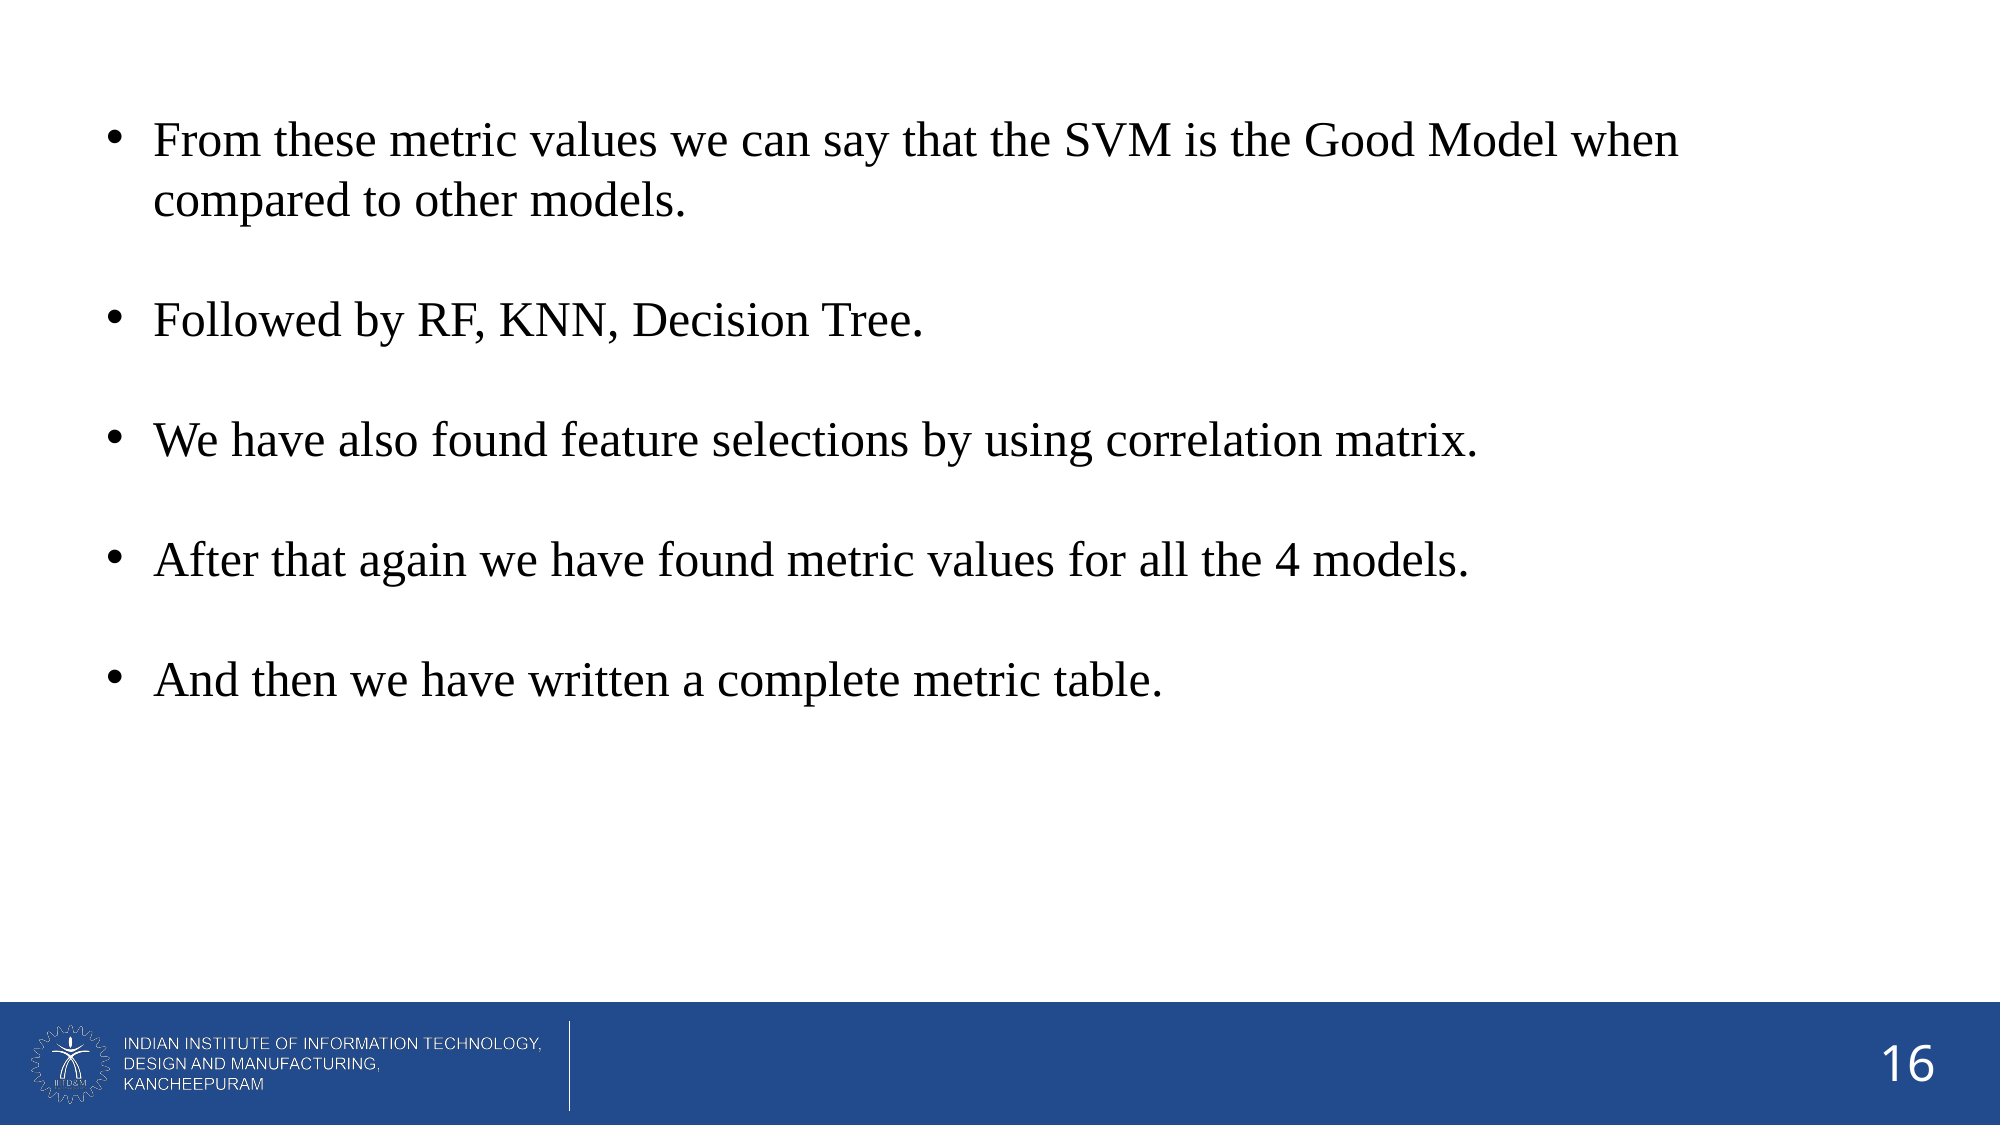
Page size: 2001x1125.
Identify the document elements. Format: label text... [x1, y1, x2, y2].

text_box From these metric values we can say that the SVM is the Good Model when compared to other models.​ Followed by RF, KNN, Decision Tree.​ We have also found feature selections by using correlation matrix.​ After that again we have found metric values for all the 4 models.​ And then we have written a complete metric table. [91, 99, 1827, 714]
slide_number 16 [1704, 1035, 1952, 1096]
picture [19, 1014, 551, 1113]
